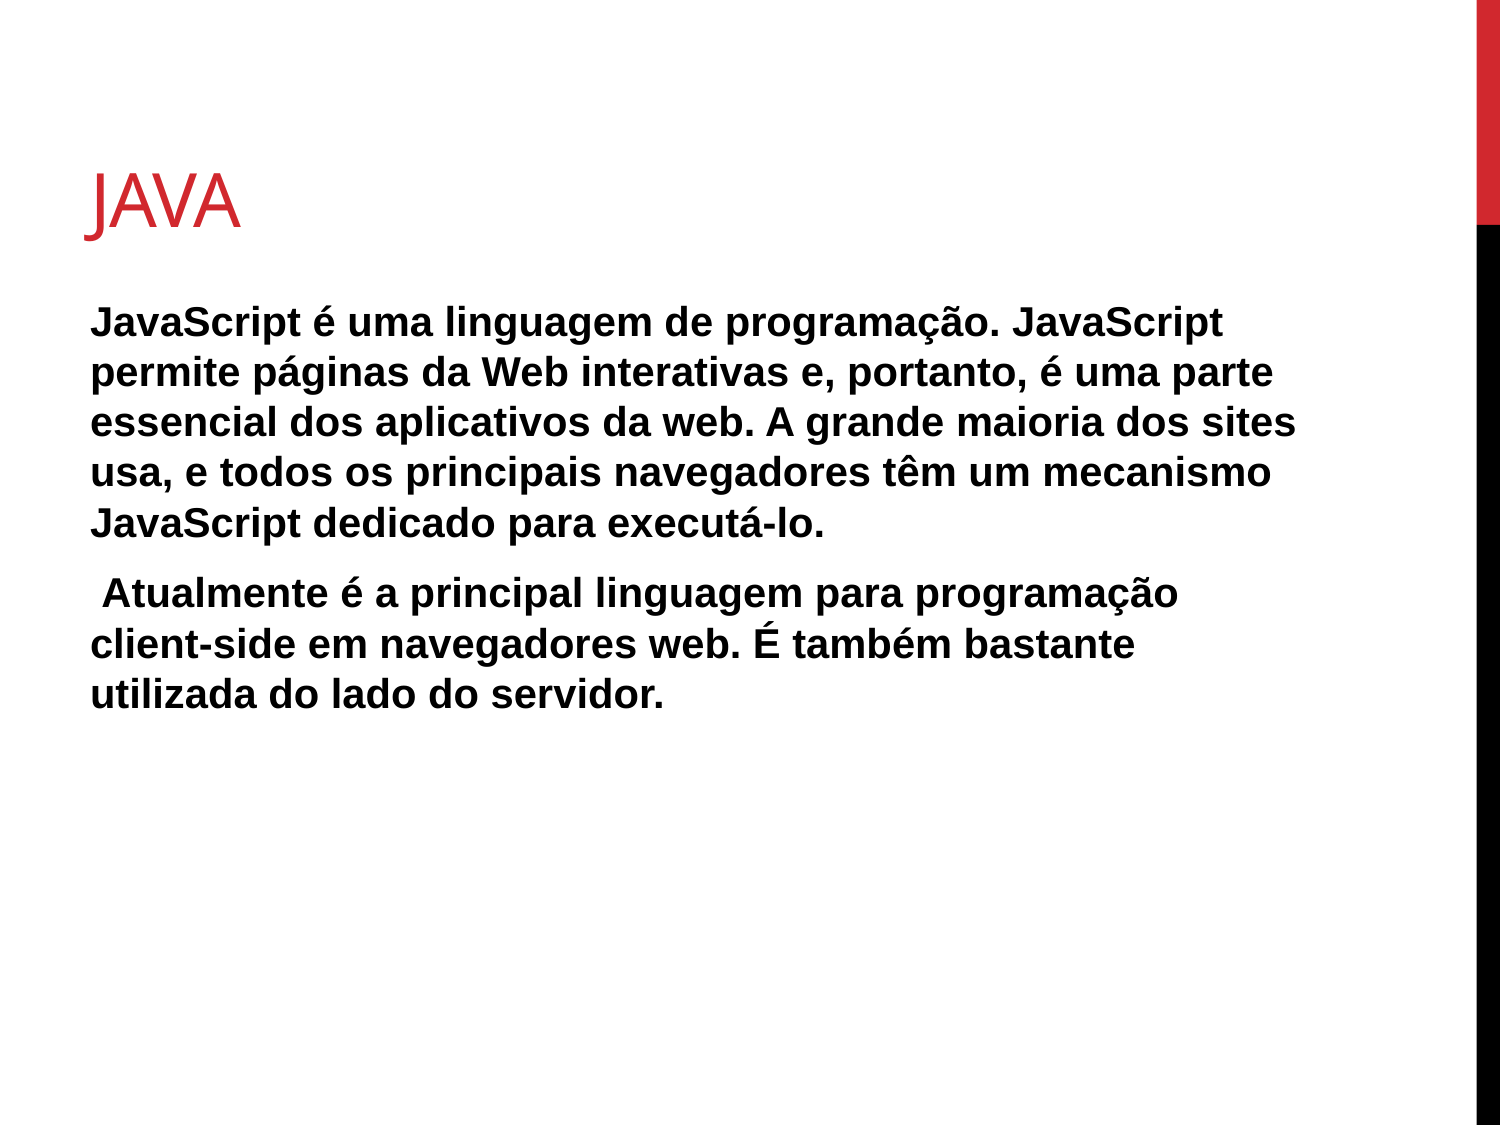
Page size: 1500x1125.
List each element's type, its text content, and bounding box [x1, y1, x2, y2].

title Java [75, 25, 1025, 250]
list JavaScript é uma linguagem de programação. JavaScript permite páginas da Web interativas e, portanto, é uma parte essencial dos aplicativos da web. A grande maioria dos sites usa, e todos os principais navegadores têm um mecanismo JavaScript dedicado para executá-lo. Atualmente é a principal linguagem para programação client-side em navegadores web. É também bastante utilizada do lado do servidor. [75, 287, 1325, 1005]
